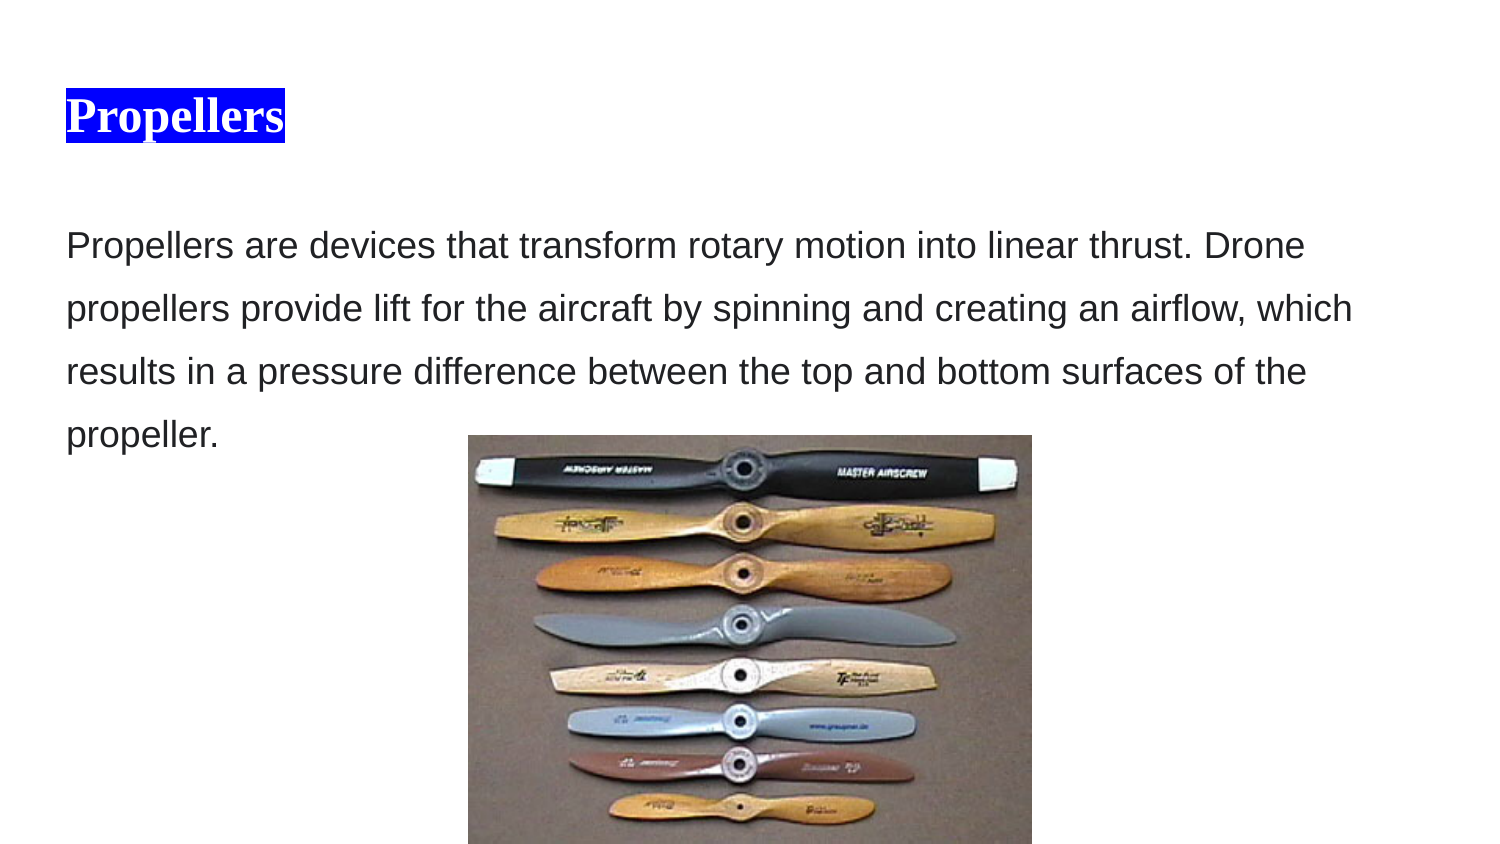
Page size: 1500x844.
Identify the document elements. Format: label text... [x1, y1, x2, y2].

title Propellers [51, 72, 1449, 167]
list Propellers are devices that transform rotary motion into linear thrust. Drone propellers provide lift for the aircraft by spinning and creating an airflow, which results in a pressure difference between the top and bottom surfaces of the propeller. [51, 189, 1449, 844]
picture [468, 435, 1032, 844]
